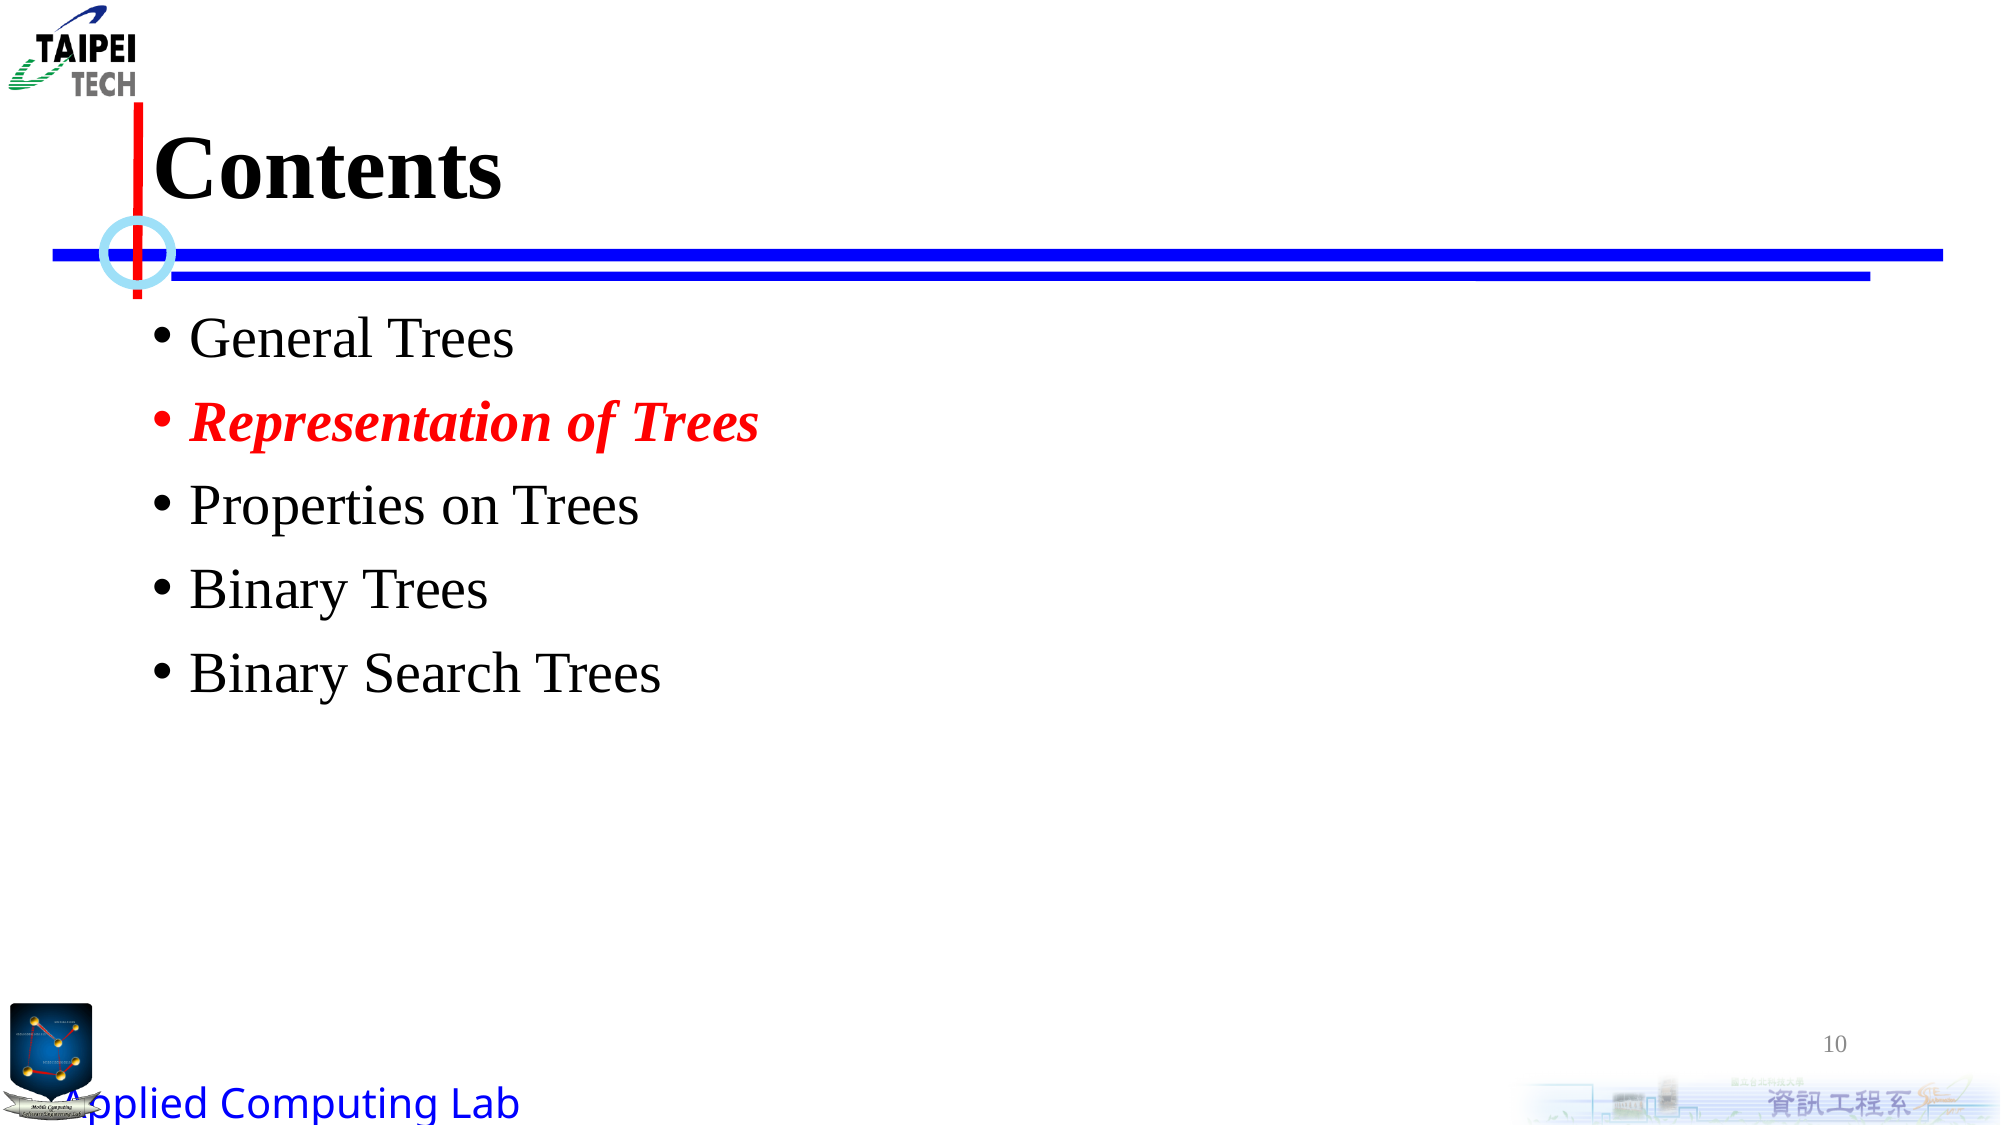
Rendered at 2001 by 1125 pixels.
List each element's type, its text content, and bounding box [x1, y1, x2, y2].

slide_number 48 [1540, 1093, 1984, 1114]
list General Trees Representation of Trees Properties on Trees Binary Trees Binary Search Trees [137, 299, 1863, 1014]
picture [0, 0, 143, 102]
text_box Search 19 [1536, 1090, 1989, 1117]
slide_number 10 [1412, 1014, 1863, 1073]
picture [0, 999, 102, 1125]
text_box 2 [1545, 1097, 1978, 1110]
title Contents [137, 59, 1863, 278]
